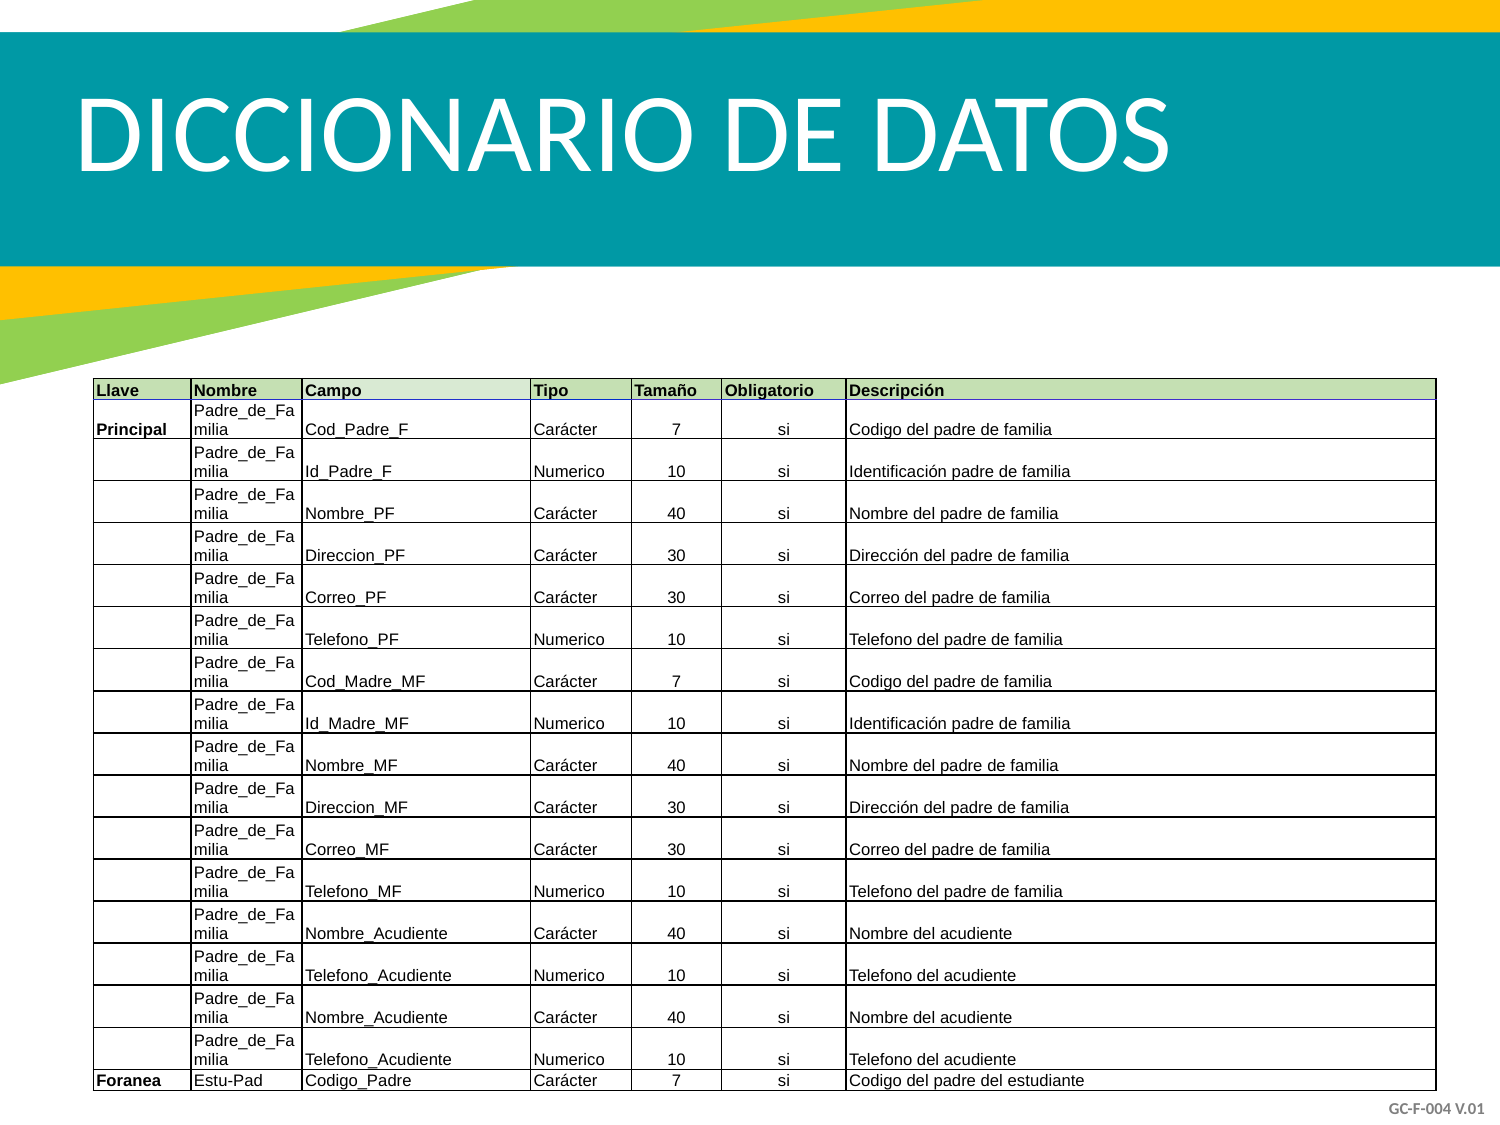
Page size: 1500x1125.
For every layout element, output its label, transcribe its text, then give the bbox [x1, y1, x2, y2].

table_cell [94, 523, 190, 564]
table_cell Id_Madre_MF [303, 692, 530, 732]
table_cell si [722, 734, 845, 774]
table_cell 10 [632, 439, 721, 480]
table_cell [94, 776, 190, 816]
table_cell Padre_de_Familia [192, 986, 301, 1027]
table_cell 10 [632, 860, 721, 900]
table_header Tamaño [632, 379, 721, 399]
table_cell si [722, 986, 845, 1027]
table_cell Codigo del padre de familia [847, 649, 1435, 690]
table_cell Nombre del padre de familia [847, 481, 1435, 522]
table_cell Telefono_Acudiente [303, 1028, 530, 1069]
table_cell 30 [632, 776, 721, 816]
table_cell 10 [632, 692, 721, 732]
table_cell Padre_de_Familia [192, 734, 301, 774]
table_cell Carácter [531, 734, 631, 774]
table_cell [94, 944, 190, 984]
text_box [0, 32, 1500, 267]
table_cell Nombre_Acudiente [303, 986, 530, 1027]
table_cell Dirección del padre de familia [847, 776, 1435, 816]
table_cell si [722, 1070, 845, 1090]
text_box [679, 0, 1500, 32]
table_cell si [722, 565, 845, 606]
table_cell Direccion_PF [303, 523, 530, 564]
table_cell Telefono del acudiente [847, 1028, 1435, 1069]
table_header Tipo [531, 379, 631, 399]
table_cell [94, 692, 190, 732]
table_cell Carácter [531, 776, 631, 816]
table_cell Nombre del padre de familia [847, 734, 1435, 774]
table_header Campo [303, 379, 530, 399]
table_cell Correo del padre de familia [847, 565, 1435, 606]
table_cell si [722, 523, 845, 564]
table_cell Numerico [531, 439, 631, 480]
table_cell Cod_Madre_MF [303, 649, 530, 690]
table_cell 40 [632, 734, 721, 774]
table_cell Dirección del padre de familia [847, 523, 1435, 564]
table_cell Correo del padre de familia [847, 818, 1435, 858]
table_cell Correo_MF [303, 818, 530, 858]
table_cell si [722, 776, 845, 816]
table_cell Telefono_MF [303, 860, 530, 900]
table_cell Nombre del acudiente [847, 902, 1435, 942]
table_cell Numerico [531, 944, 631, 984]
table_cell [94, 1028, 190, 1069]
table_cell si [722, 481, 845, 522]
table_cell Padre_de_Familia [192, 400, 301, 438]
text_box [340, 0, 975, 32]
table_cell Carácter [531, 986, 631, 1027]
table_cell si [722, 944, 845, 984]
table_cell Numerico [531, 860, 631, 900]
table_cell Numerico [531, 692, 631, 732]
table_cell 40 [632, 902, 721, 942]
table_cell Padre_de_Familia [192, 607, 301, 648]
table_header Descripción [847, 379, 1435, 399]
text_box [0, 267, 509, 321]
table_cell Identificación padre de familia [847, 439, 1435, 480]
table_cell Carácter [531, 523, 631, 564]
table_cell Telefono_PF [303, 607, 530, 648]
table_cell Telefono del padre de familia [847, 607, 1435, 648]
table_cell Foranea [94, 1070, 190, 1090]
table_cell [94, 439, 190, 480]
table_cell Id_Padre_F [303, 439, 530, 480]
table_cell Padre_de_Familia [192, 1028, 301, 1069]
table_cell Padre_de_Familia [192, 944, 301, 984]
table_cell Nombre del acudiente [847, 986, 1435, 1027]
table_cell Estu-Pad [192, 1070, 301, 1090]
table_cell Codigo_Padre [303, 1070, 530, 1090]
table_cell [94, 565, 190, 606]
table_cell Nombre_MF [303, 734, 530, 774]
table_cell 7 [632, 649, 721, 690]
table_cell Telefono del acudiente [847, 944, 1435, 984]
table_cell Padre_de_Familia [192, 649, 301, 690]
table_cell 10 [632, 1028, 721, 1069]
table_cell Codigo del padre de familia [847, 400, 1435, 438]
table_cell Correo_PF [303, 565, 530, 606]
table_cell [94, 860, 190, 900]
table_cell Nombre_Acudiente [303, 902, 530, 942]
table_cell [94, 481, 190, 522]
table_cell 7 [632, 1070, 721, 1090]
table_cell 7 [632, 400, 721, 438]
table_cell [94, 649, 190, 690]
table_header Llave [94, 379, 190, 399]
table_cell Carácter [531, 1070, 631, 1090]
table_cell Carácter [531, 481, 631, 522]
table_cell 10 [632, 944, 721, 984]
table_cell [94, 902, 190, 942]
table_header Nombre [192, 379, 301, 399]
table_cell Padre_de_Familia [192, 776, 301, 816]
table_cell 40 [632, 481, 721, 522]
table_cell Padre_de_Familia [192, 902, 301, 942]
table_cell Direccion_MF [303, 776, 530, 816]
table_cell Padre_de_Familia [192, 481, 301, 522]
table_cell Numerico [531, 607, 631, 648]
table_cell Carácter [531, 649, 631, 690]
table_cell si [722, 400, 845, 438]
text_box DICCIONARIO DE DATOS [59, 53, 1500, 199]
table_cell Carácter [531, 818, 631, 858]
table_cell si [722, 860, 845, 900]
table_cell Carácter [531, 565, 631, 606]
table_cell Padre_de_Familia [192, 565, 301, 606]
table_cell si [722, 649, 845, 690]
table_cell [94, 734, 190, 774]
table_cell [94, 986, 190, 1027]
table_cell si [722, 902, 845, 942]
table_cell Padre_de_Familia [192, 523, 301, 564]
table_cell 30 [632, 523, 721, 564]
table_cell Carácter [531, 902, 631, 942]
table_cell [94, 818, 190, 858]
table_cell Telefono_Acudiente [303, 944, 530, 984]
table_cell Telefono del padre de familia [847, 860, 1435, 900]
table_cell Padre_de_Familia [192, 818, 301, 858]
table_cell Codigo del padre del estudiante [847, 1070, 1435, 1090]
table_cell si [722, 1028, 845, 1069]
table_cell si [722, 692, 845, 732]
table_cell Cod_Padre_F [303, 400, 530, 438]
table_cell si [722, 818, 845, 858]
table_cell 10 [632, 607, 721, 648]
table_header Obligatorio [722, 379, 845, 399]
table_cell Nombre_PF [303, 481, 530, 522]
table_cell si [722, 439, 845, 480]
table_cell 40 [632, 986, 721, 1027]
table_cell Numerico [531, 1028, 631, 1069]
table_cell Padre_de_Familia [192, 692, 301, 732]
table_cell Carácter [531, 400, 631, 438]
table_cell Padre_de_Familia [192, 860, 301, 900]
table_cell 30 [632, 818, 721, 858]
table_cell Principal [94, 400, 190, 438]
table_cell Identificación padre de familia [847, 692, 1435, 732]
table_cell Padre_de_Familia [192, 439, 301, 480]
table_cell 30 [632, 565, 721, 606]
table_cell [94, 607, 190, 648]
text_box [0, 271, 476, 385]
table_cell si [722, 607, 845, 648]
